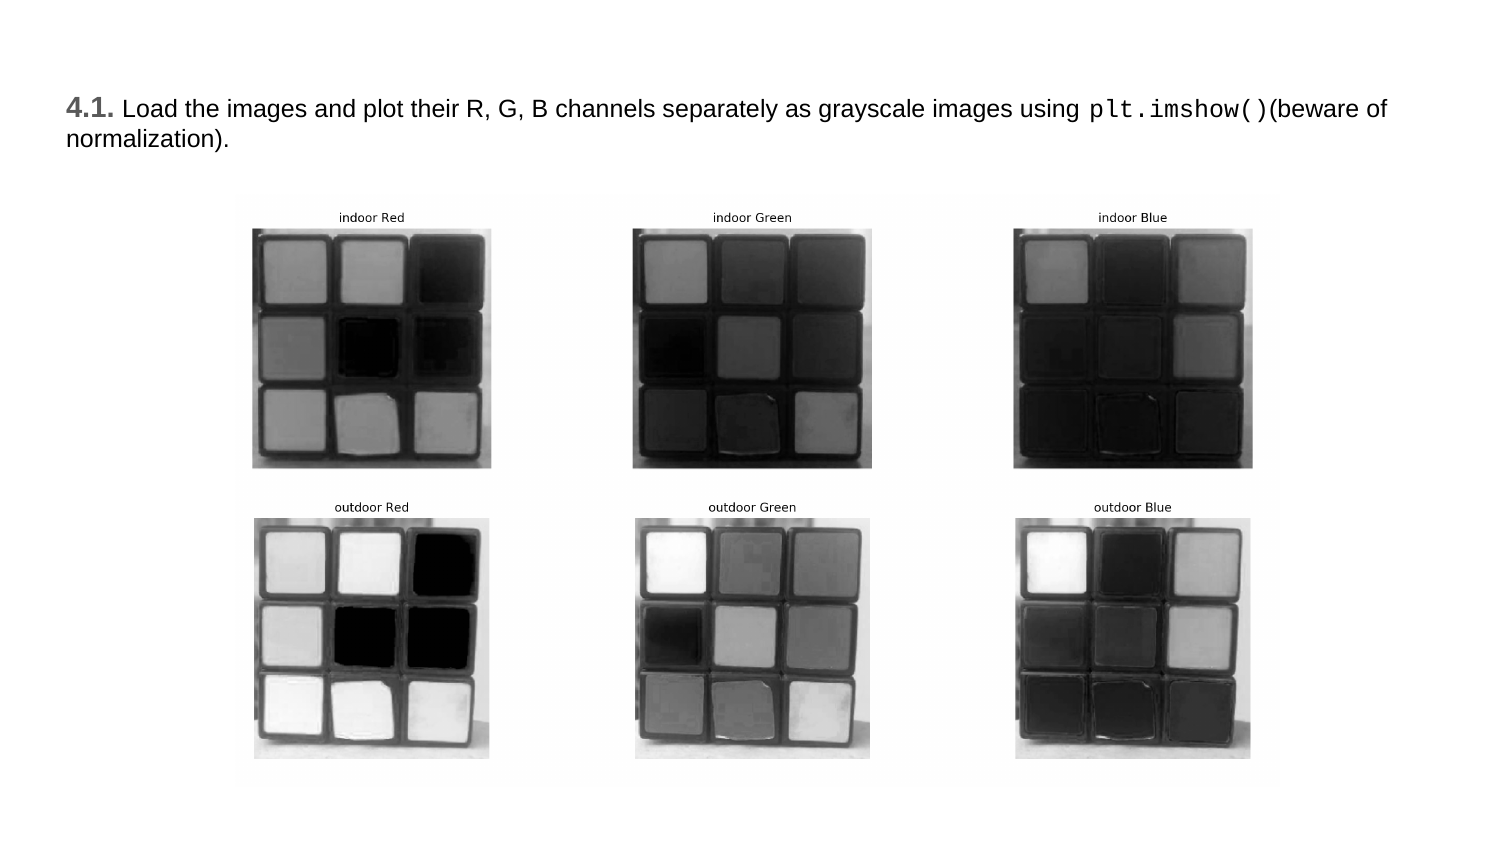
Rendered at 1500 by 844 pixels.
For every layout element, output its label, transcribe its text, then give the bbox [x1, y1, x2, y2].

title 4.1. Load the images and plot their R, G, B channels separately as grayscale images using plt.imshow()(beware of normalization). [51, 72, 1449, 167]
picture [234, 194, 1280, 787]
